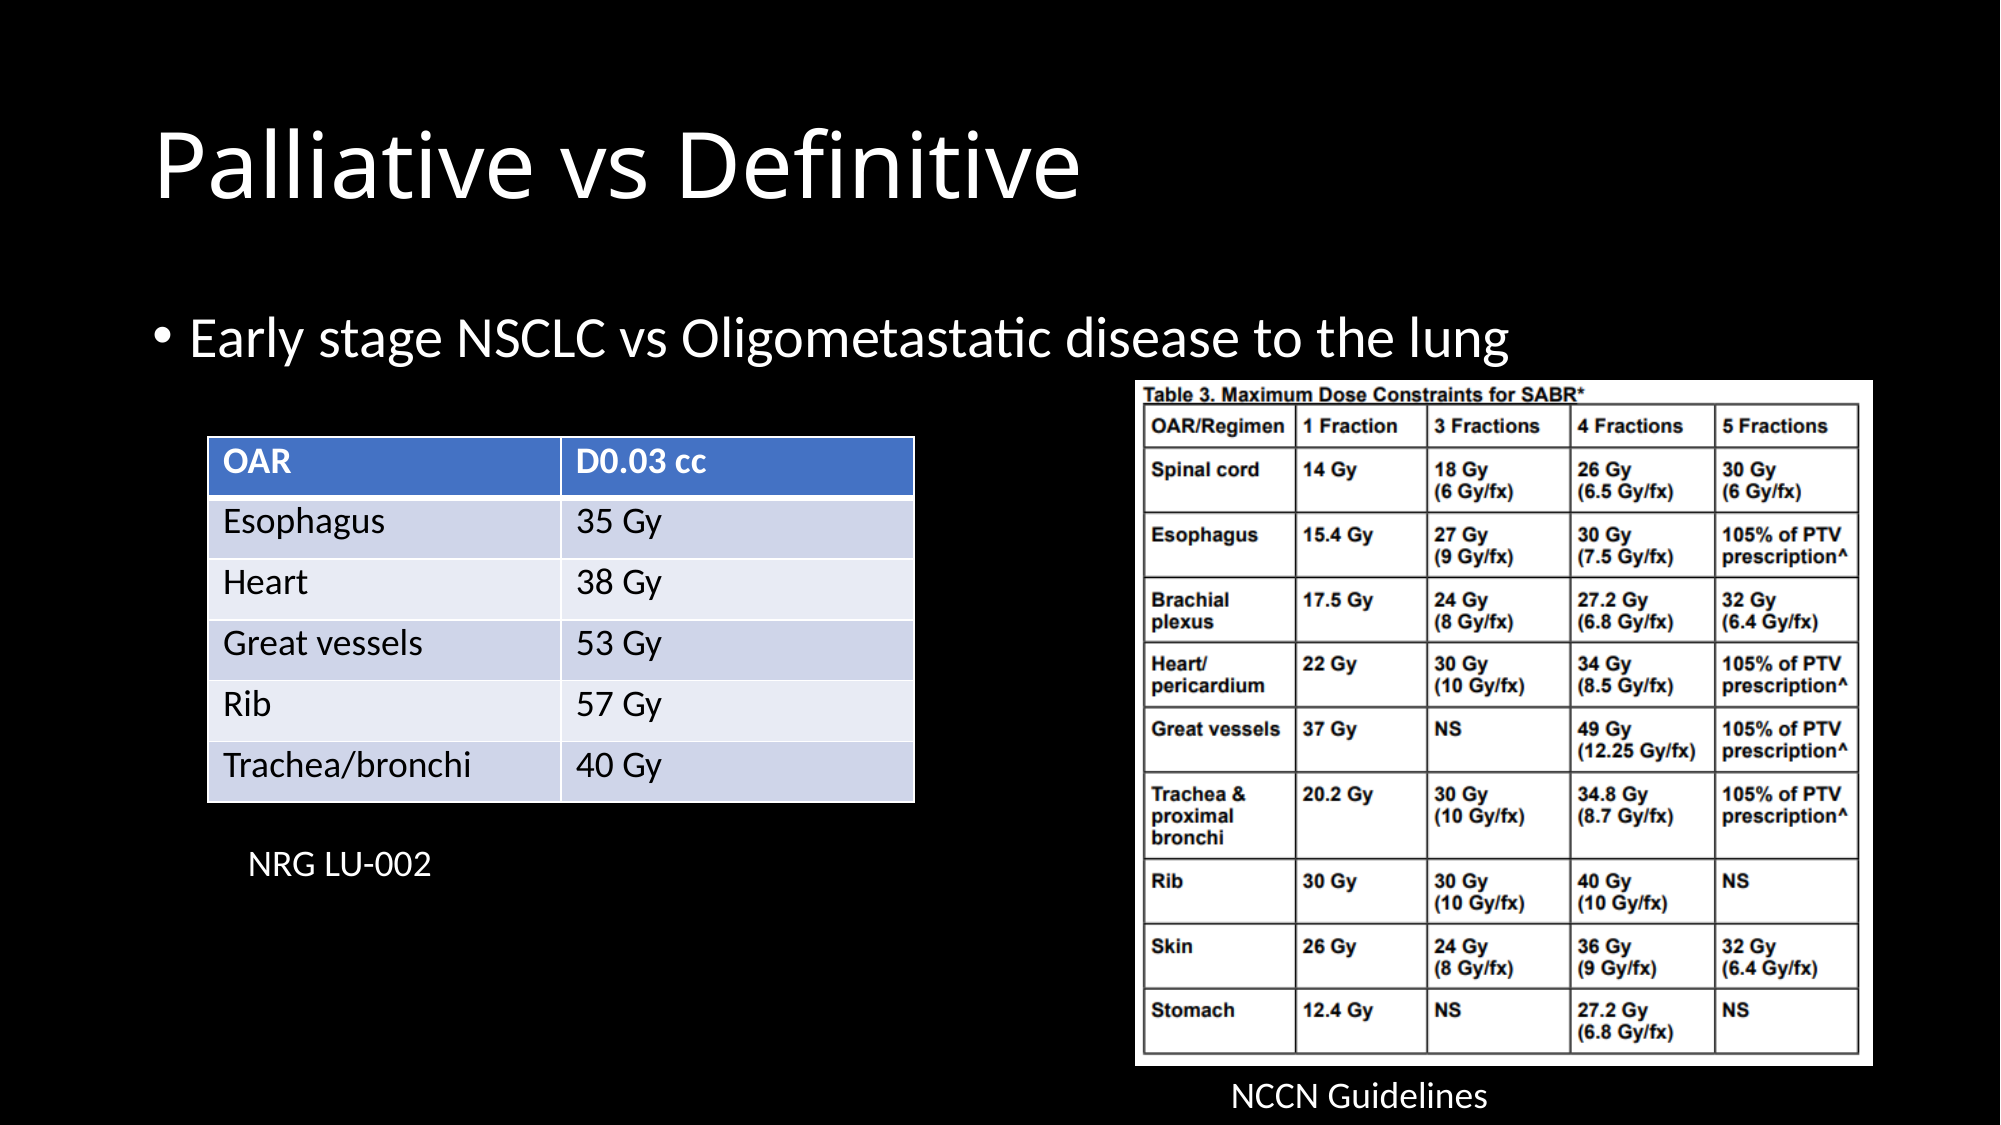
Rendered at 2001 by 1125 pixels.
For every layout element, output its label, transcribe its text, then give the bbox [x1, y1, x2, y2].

text_box NCCN Guidelines [1216, 1066, 1863, 1124]
table_cell 35 Gy [562, 501, 913, 558]
table_cell Trachea/bronchi [209, 742, 560, 801]
table_header OAR [209, 438, 560, 495]
picture [1135, 380, 1873, 1066]
table_cell Esophagus [209, 501, 560, 558]
table_cell 38 Gy [562, 560, 913, 619]
text_box NRG LU-002 [233, 831, 880, 892]
table_cell Heart [209, 560, 560, 619]
table_cell Great vessels [209, 621, 560, 680]
title Palliative vs Definitive [137, 59, 1863, 278]
table_cell 40 Gy [562, 742, 913, 801]
table_cell 57 Gy [562, 681, 913, 741]
table_header D0.03 cc [562, 438, 913, 495]
table_cell 53 Gy [562, 621, 913, 680]
table_cell Rib [209, 681, 560, 741]
list Early stage NSCLC vs Oligometastatic disease to the lung [137, 299, 1863, 1014]
